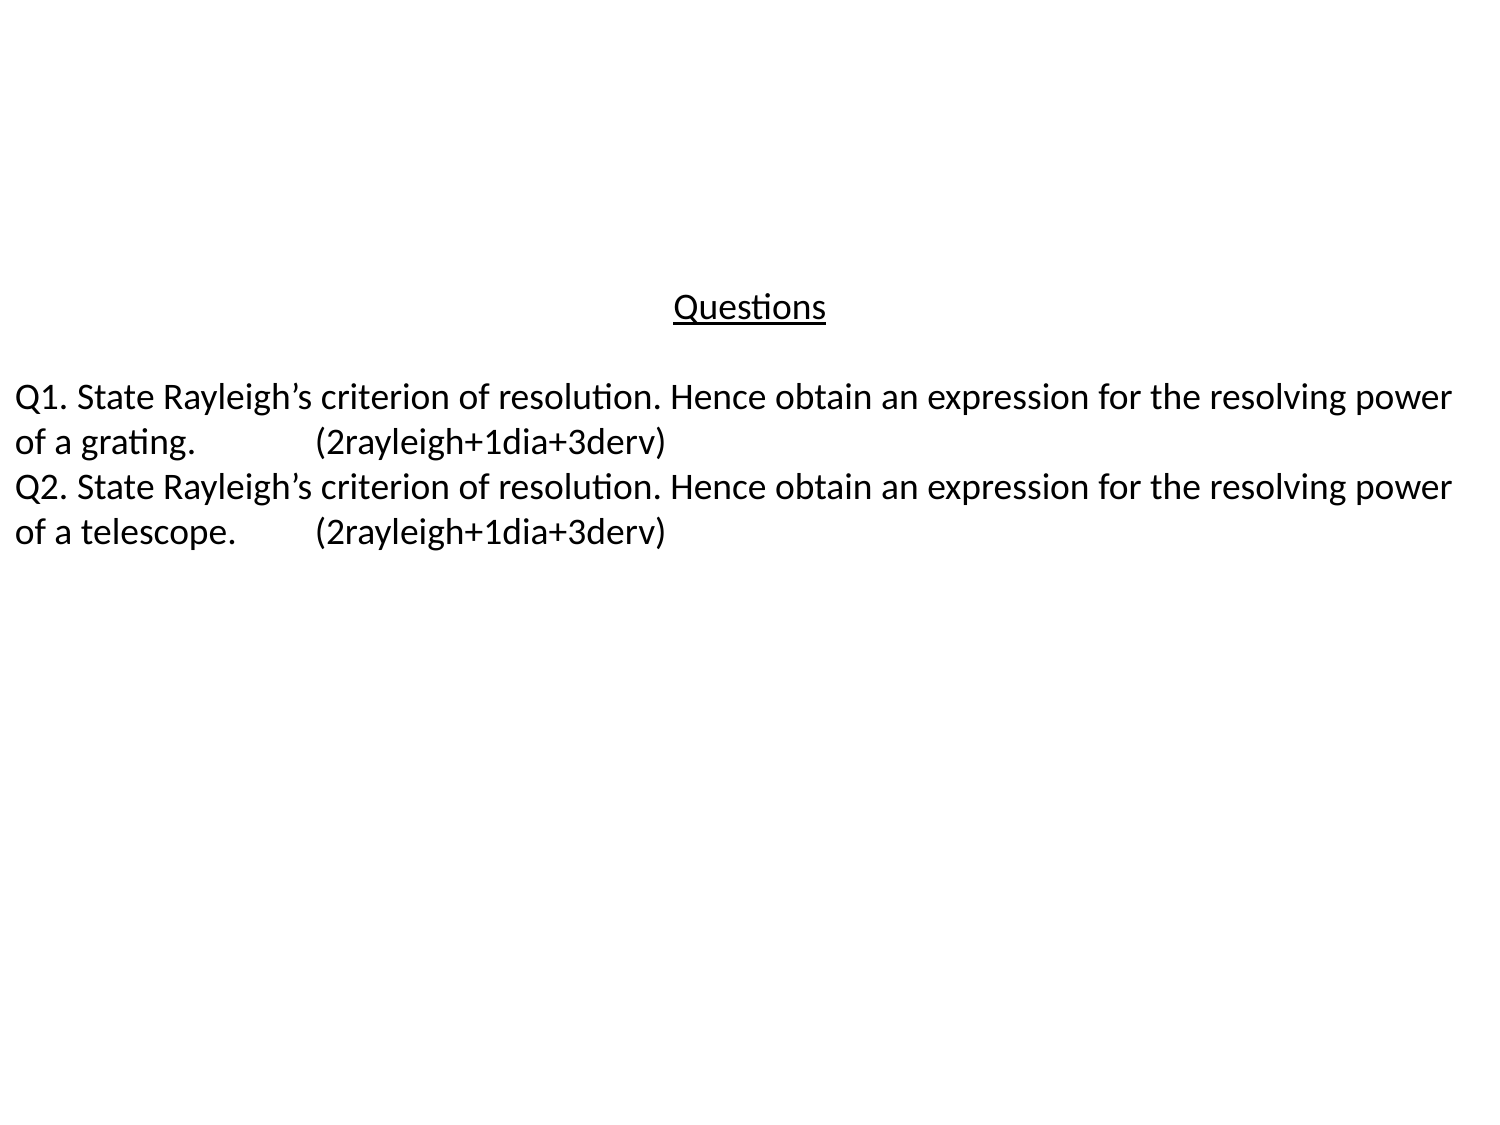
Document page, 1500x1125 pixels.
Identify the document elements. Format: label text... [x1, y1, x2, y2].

text_box Questions Q1. State Rayleigh’s criterion of resolution. Hence obtain an expression for the resolving power of a grating. (2rayleigh+1dia+3derv) Q2. State Rayleigh’s criterion of resolution. Hence obtain an expression for the resolving power of a telescope. (2rayleigh+1dia+3derv) [0, 274, 1500, 605]
